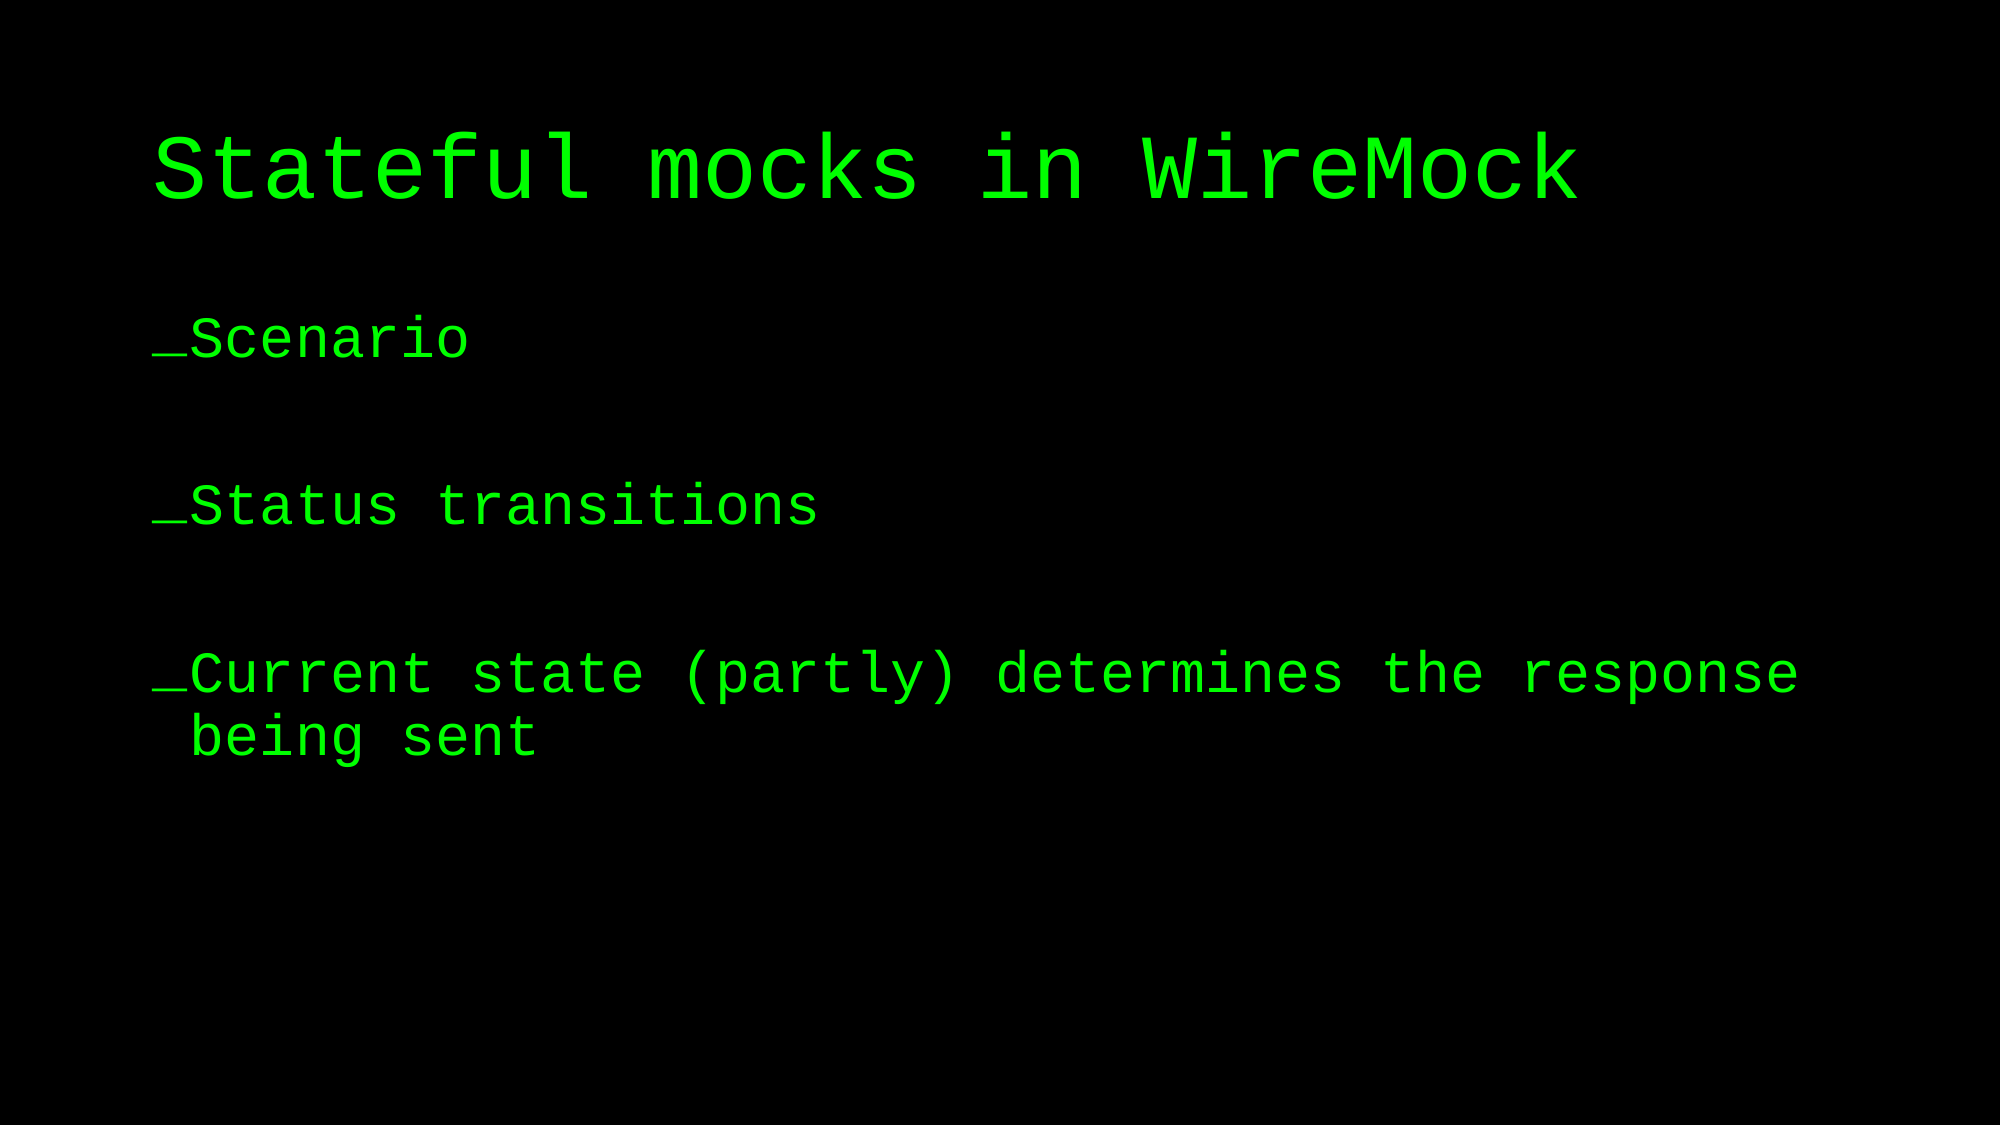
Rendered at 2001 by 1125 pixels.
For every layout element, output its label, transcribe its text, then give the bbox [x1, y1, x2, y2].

title Stateful mocks in WireMock [137, 59, 1863, 278]
list Scenario Status transitions Current state (partly) determines the response being sent [137, 299, 1863, 1014]
